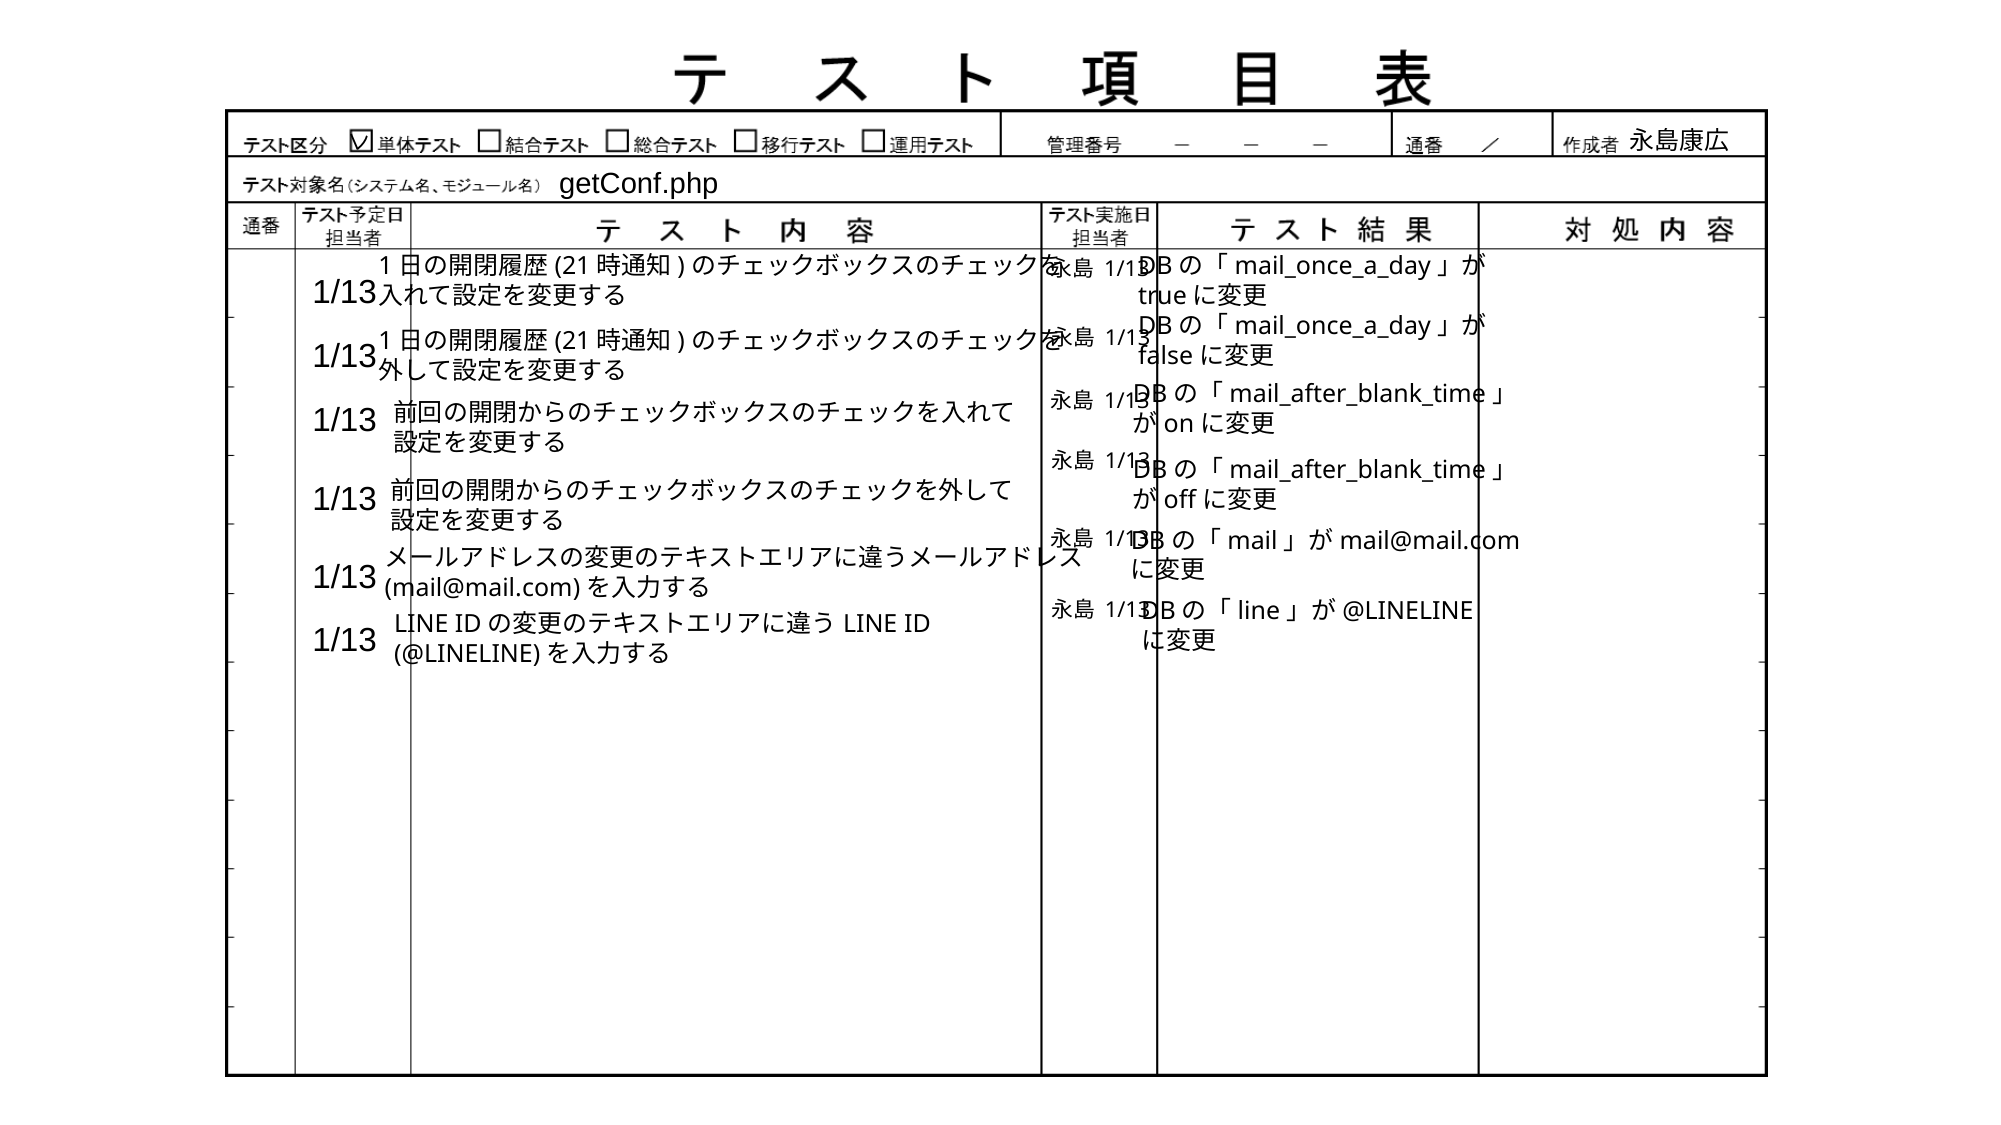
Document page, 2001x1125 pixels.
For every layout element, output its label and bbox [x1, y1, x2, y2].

picture [225, 16, 1768, 1077]
